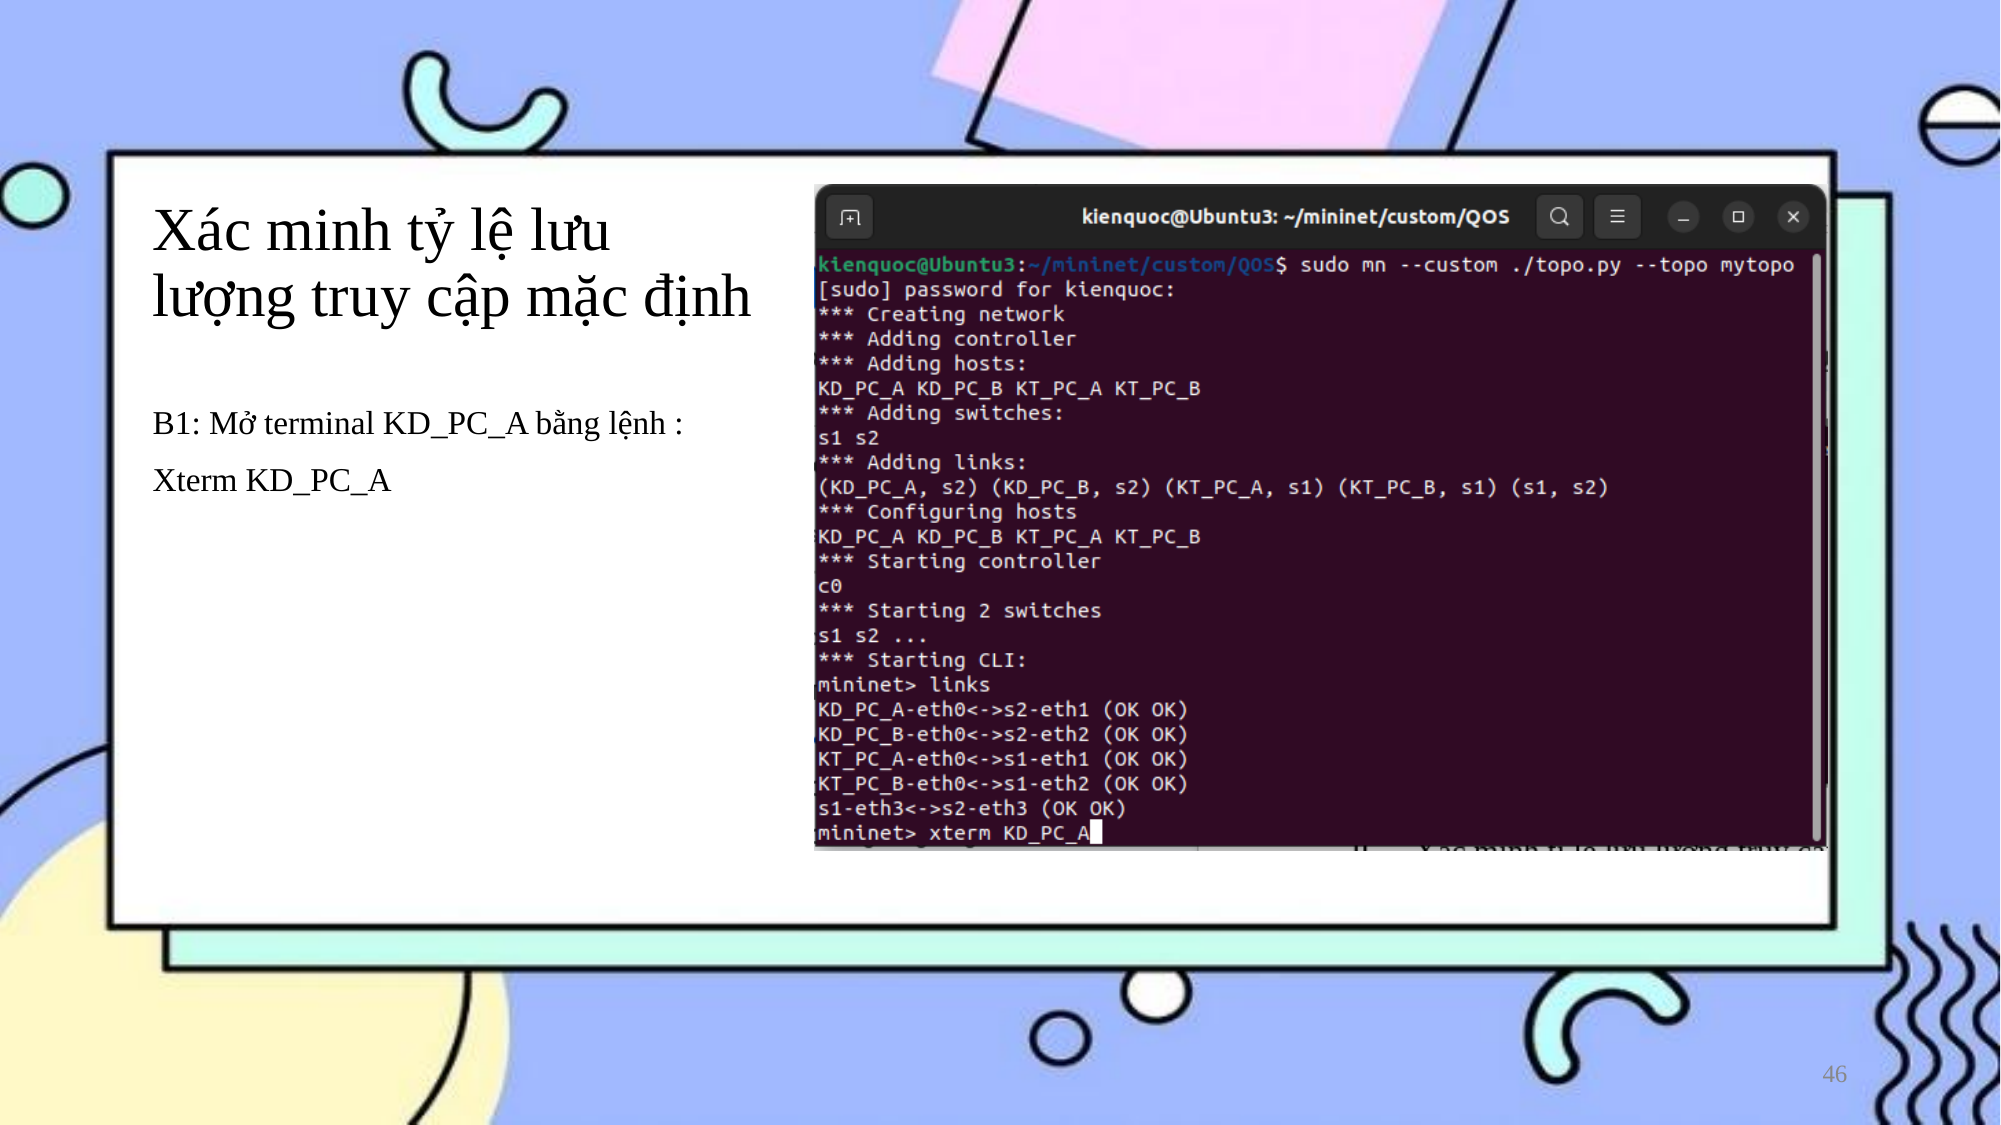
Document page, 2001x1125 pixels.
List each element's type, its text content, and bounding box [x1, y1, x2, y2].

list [814, 183, 1828, 852]
list B1: Mở terminal KD_PC_A bằng lệnh : Xterm KD_PC_A [137, 337, 783, 963]
picture [0, 0, 2001, 1125]
slide_number ‹#› [1412, 1042, 1863, 1103]
title Xác minh tỷ lệ lưu lượng truy cập mặc định [137, 75, 783, 337]
